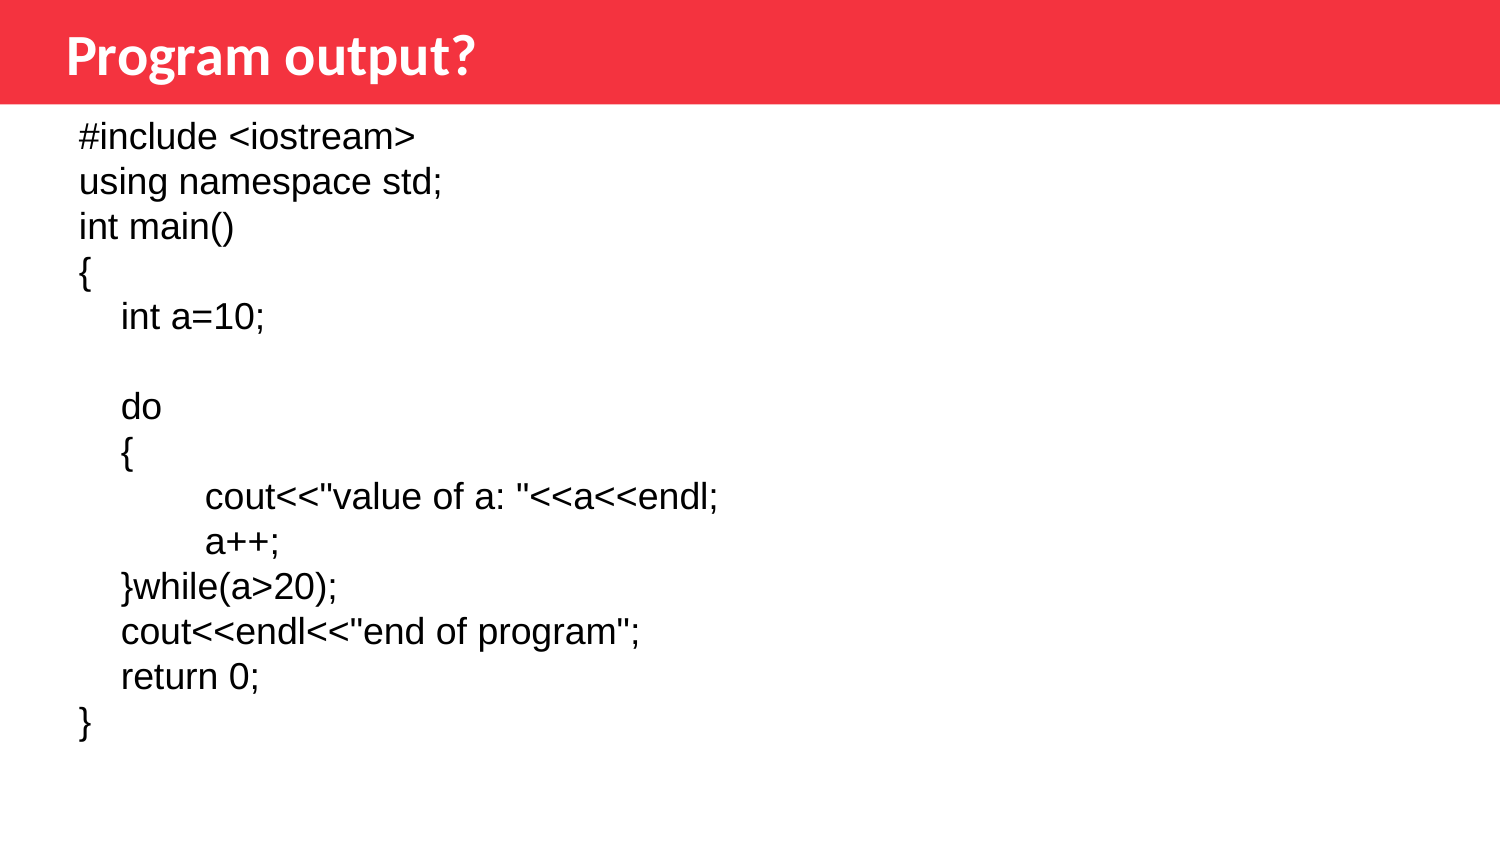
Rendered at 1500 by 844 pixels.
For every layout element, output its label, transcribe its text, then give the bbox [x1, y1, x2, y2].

text_box #include <iostream> using namespace std; int main() { int a=10; do { cout<<"value of a: "<<a<<endl; a++; }while(a>20); cout<<endl<<"end of program"; return 0; } [63, 104, 1125, 750]
text_box [0, 0, 1500, 105]
text_box Program output? [63, 15, 1203, 80]
